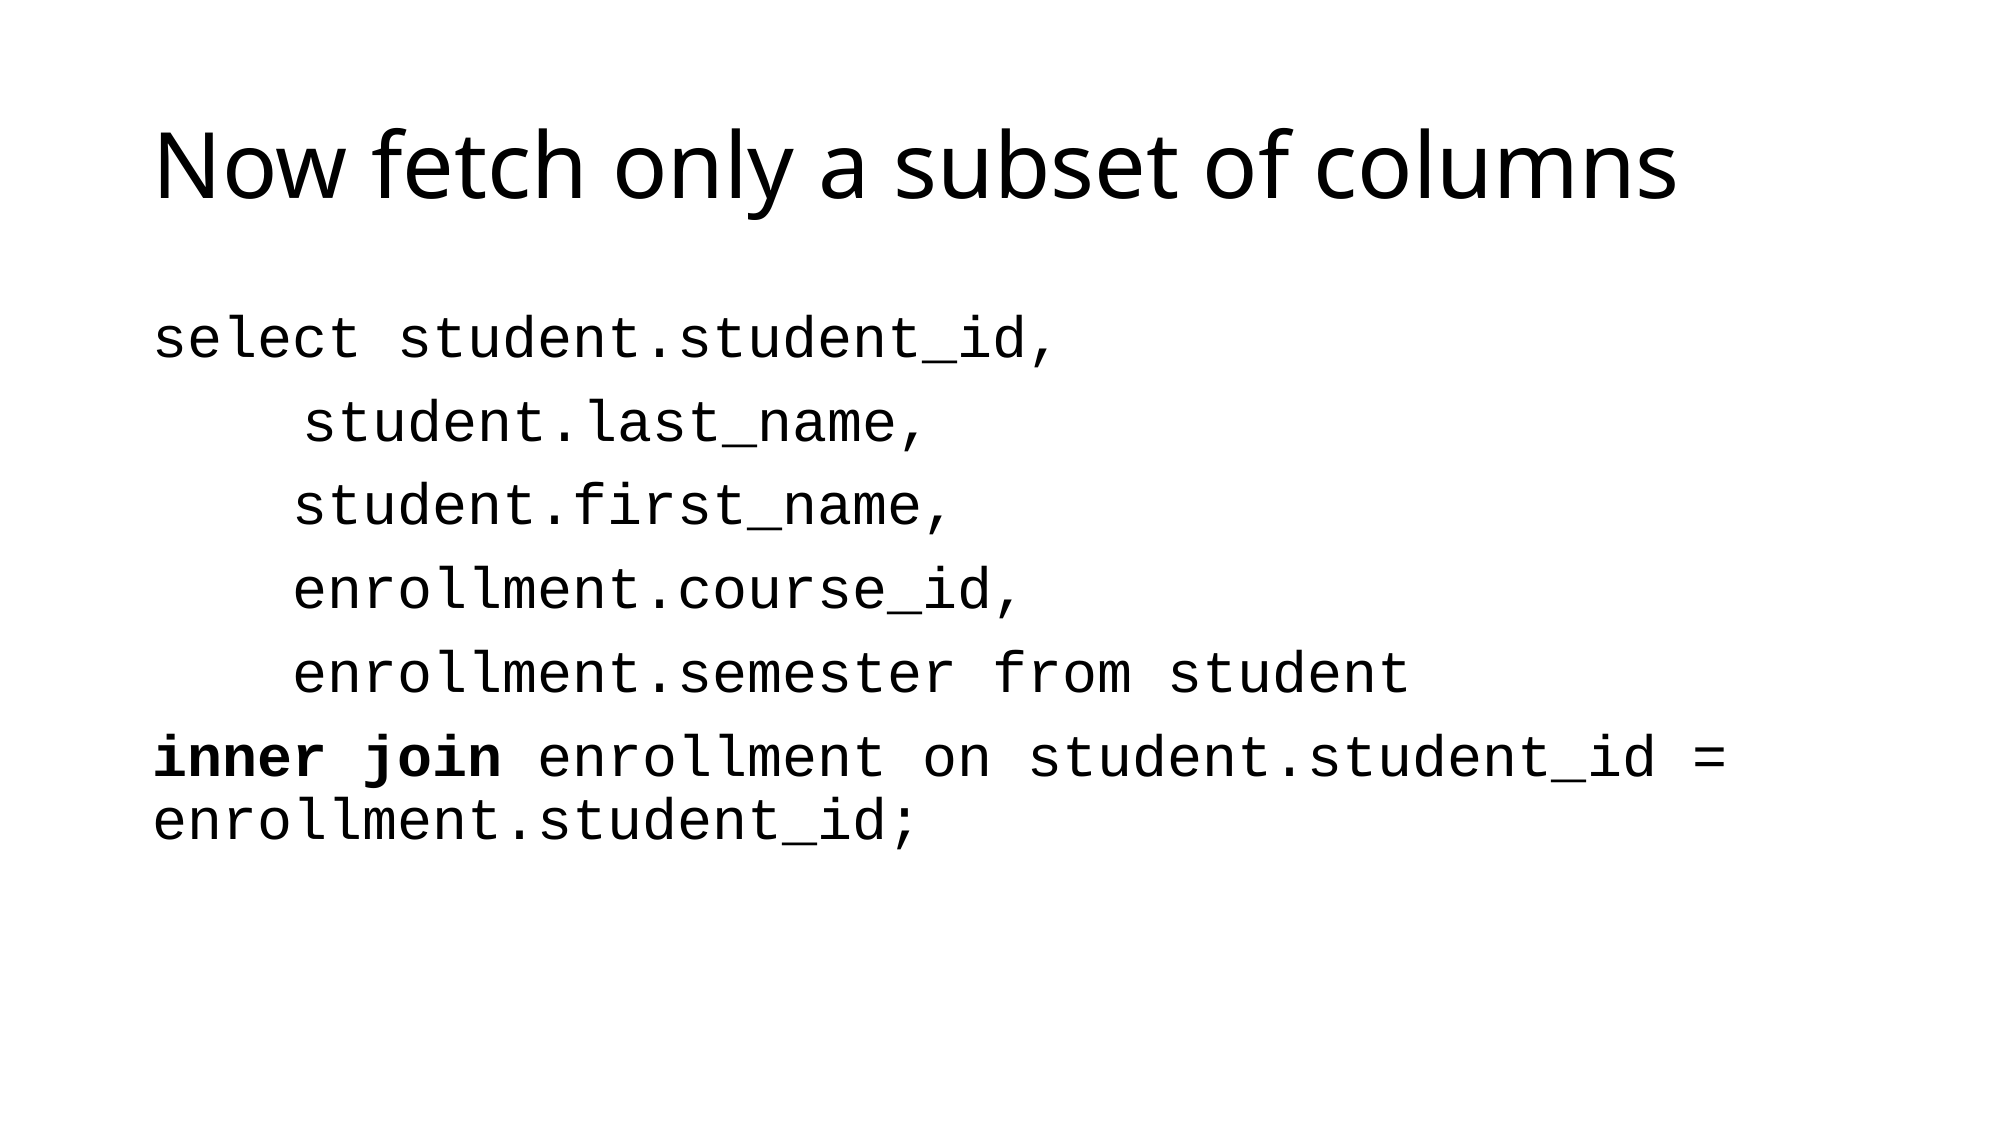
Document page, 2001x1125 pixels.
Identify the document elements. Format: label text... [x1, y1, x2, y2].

title Now fetch only a subset of columns [137, 59, 1863, 278]
list select student.student_id, student.last_name, student.first_name, enrollment.course_id, enrollment.semester from student inner join enrollment on student.student_id = enrollment.student_id; [137, 299, 1863, 1014]
